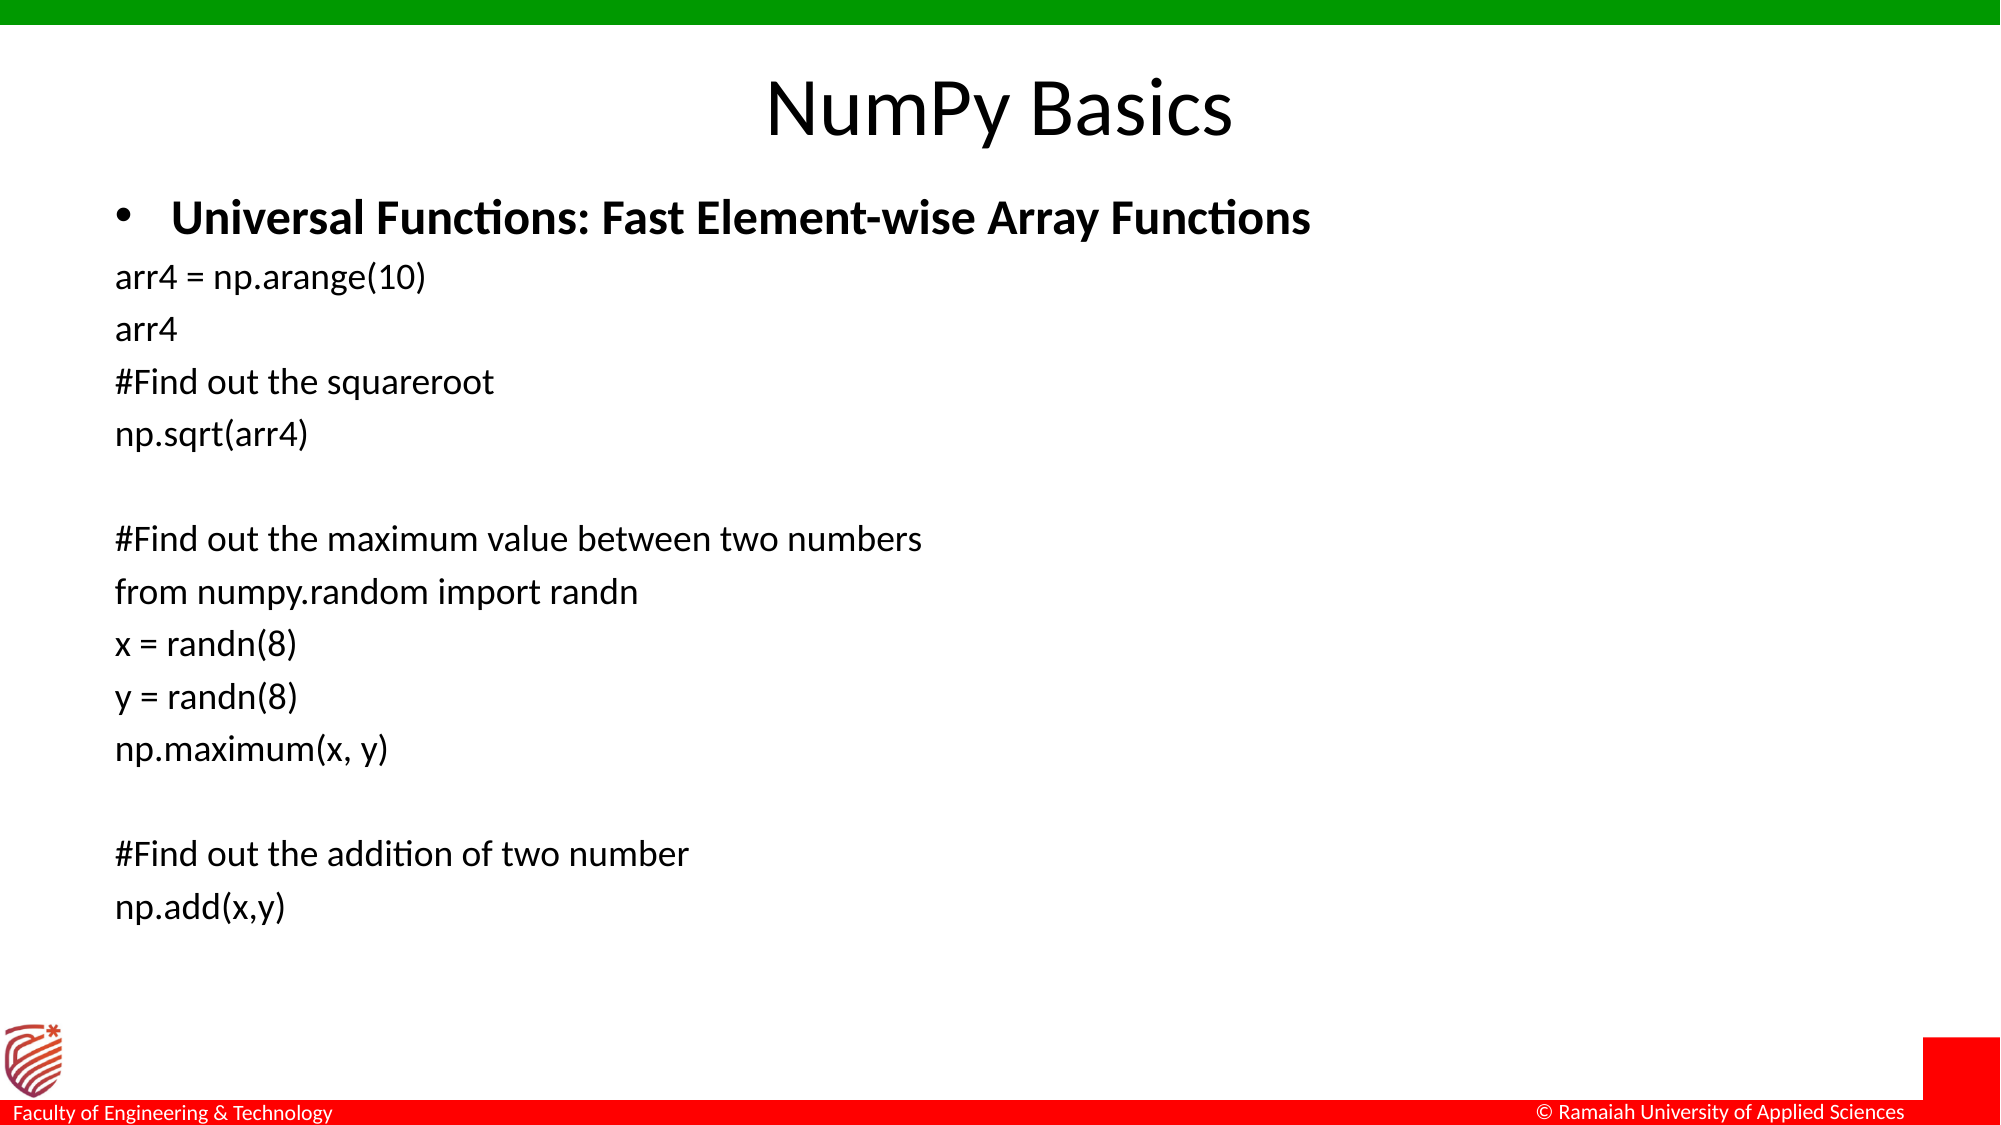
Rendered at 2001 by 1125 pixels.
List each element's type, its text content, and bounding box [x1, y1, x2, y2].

list Universal Functions: Fast Element-wise Array Functions arr4 = np.arange(10) arr4 #Find out the squareroot np.sqrt(arr4) #Find out the maximum value between two numbers from numpy.random import randn x = randn(8) y = randn(8) np.maximum(x, y) #Find out the addition of two number np.add(x,y) [99, 177, 1920, 1005]
picture [0, 1013, 69, 1100]
title NumPy Basics [99, 45, 1900, 177]
